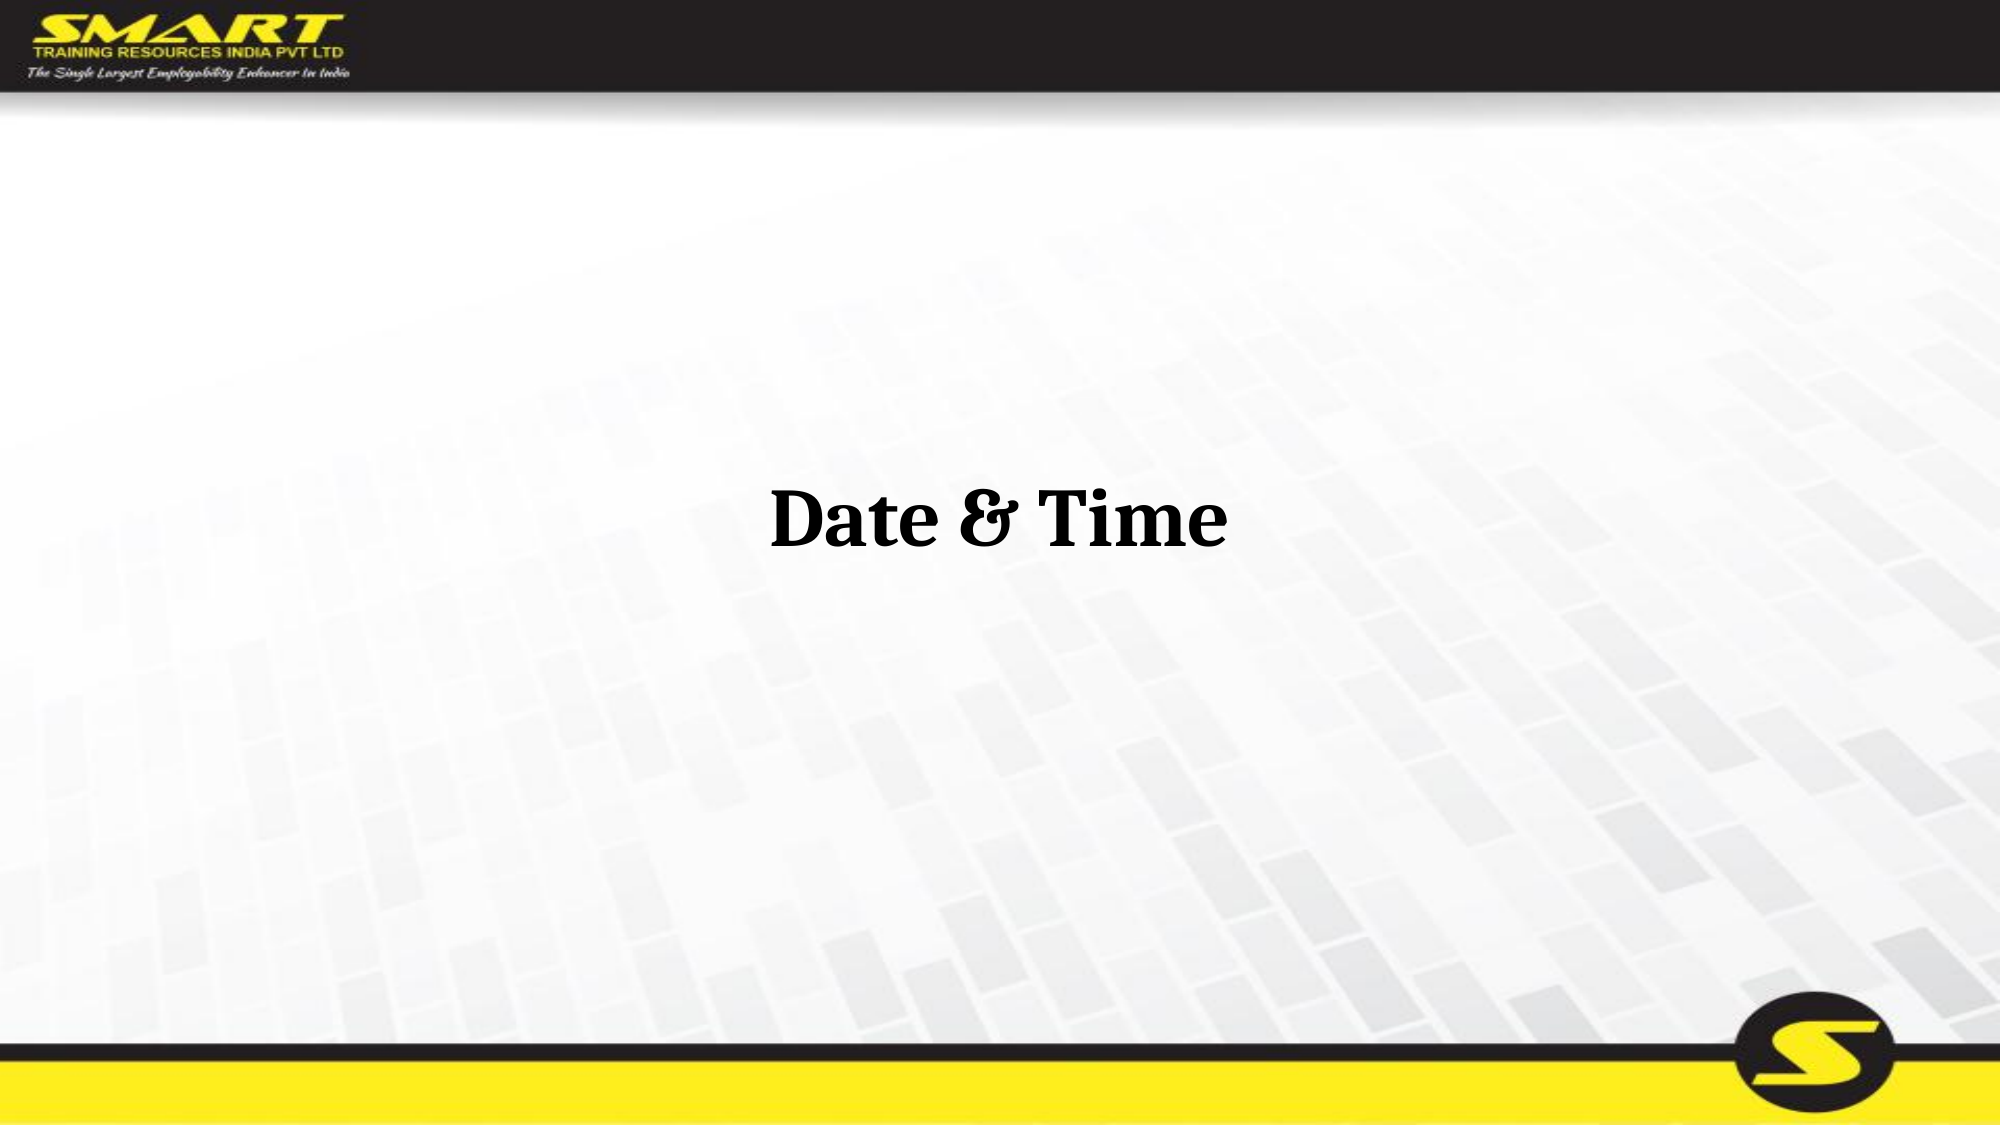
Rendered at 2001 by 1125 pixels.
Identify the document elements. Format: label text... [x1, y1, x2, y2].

title Date & Time [99, 456, 1900, 607]
picture [0, 0, 2000, 1125]
